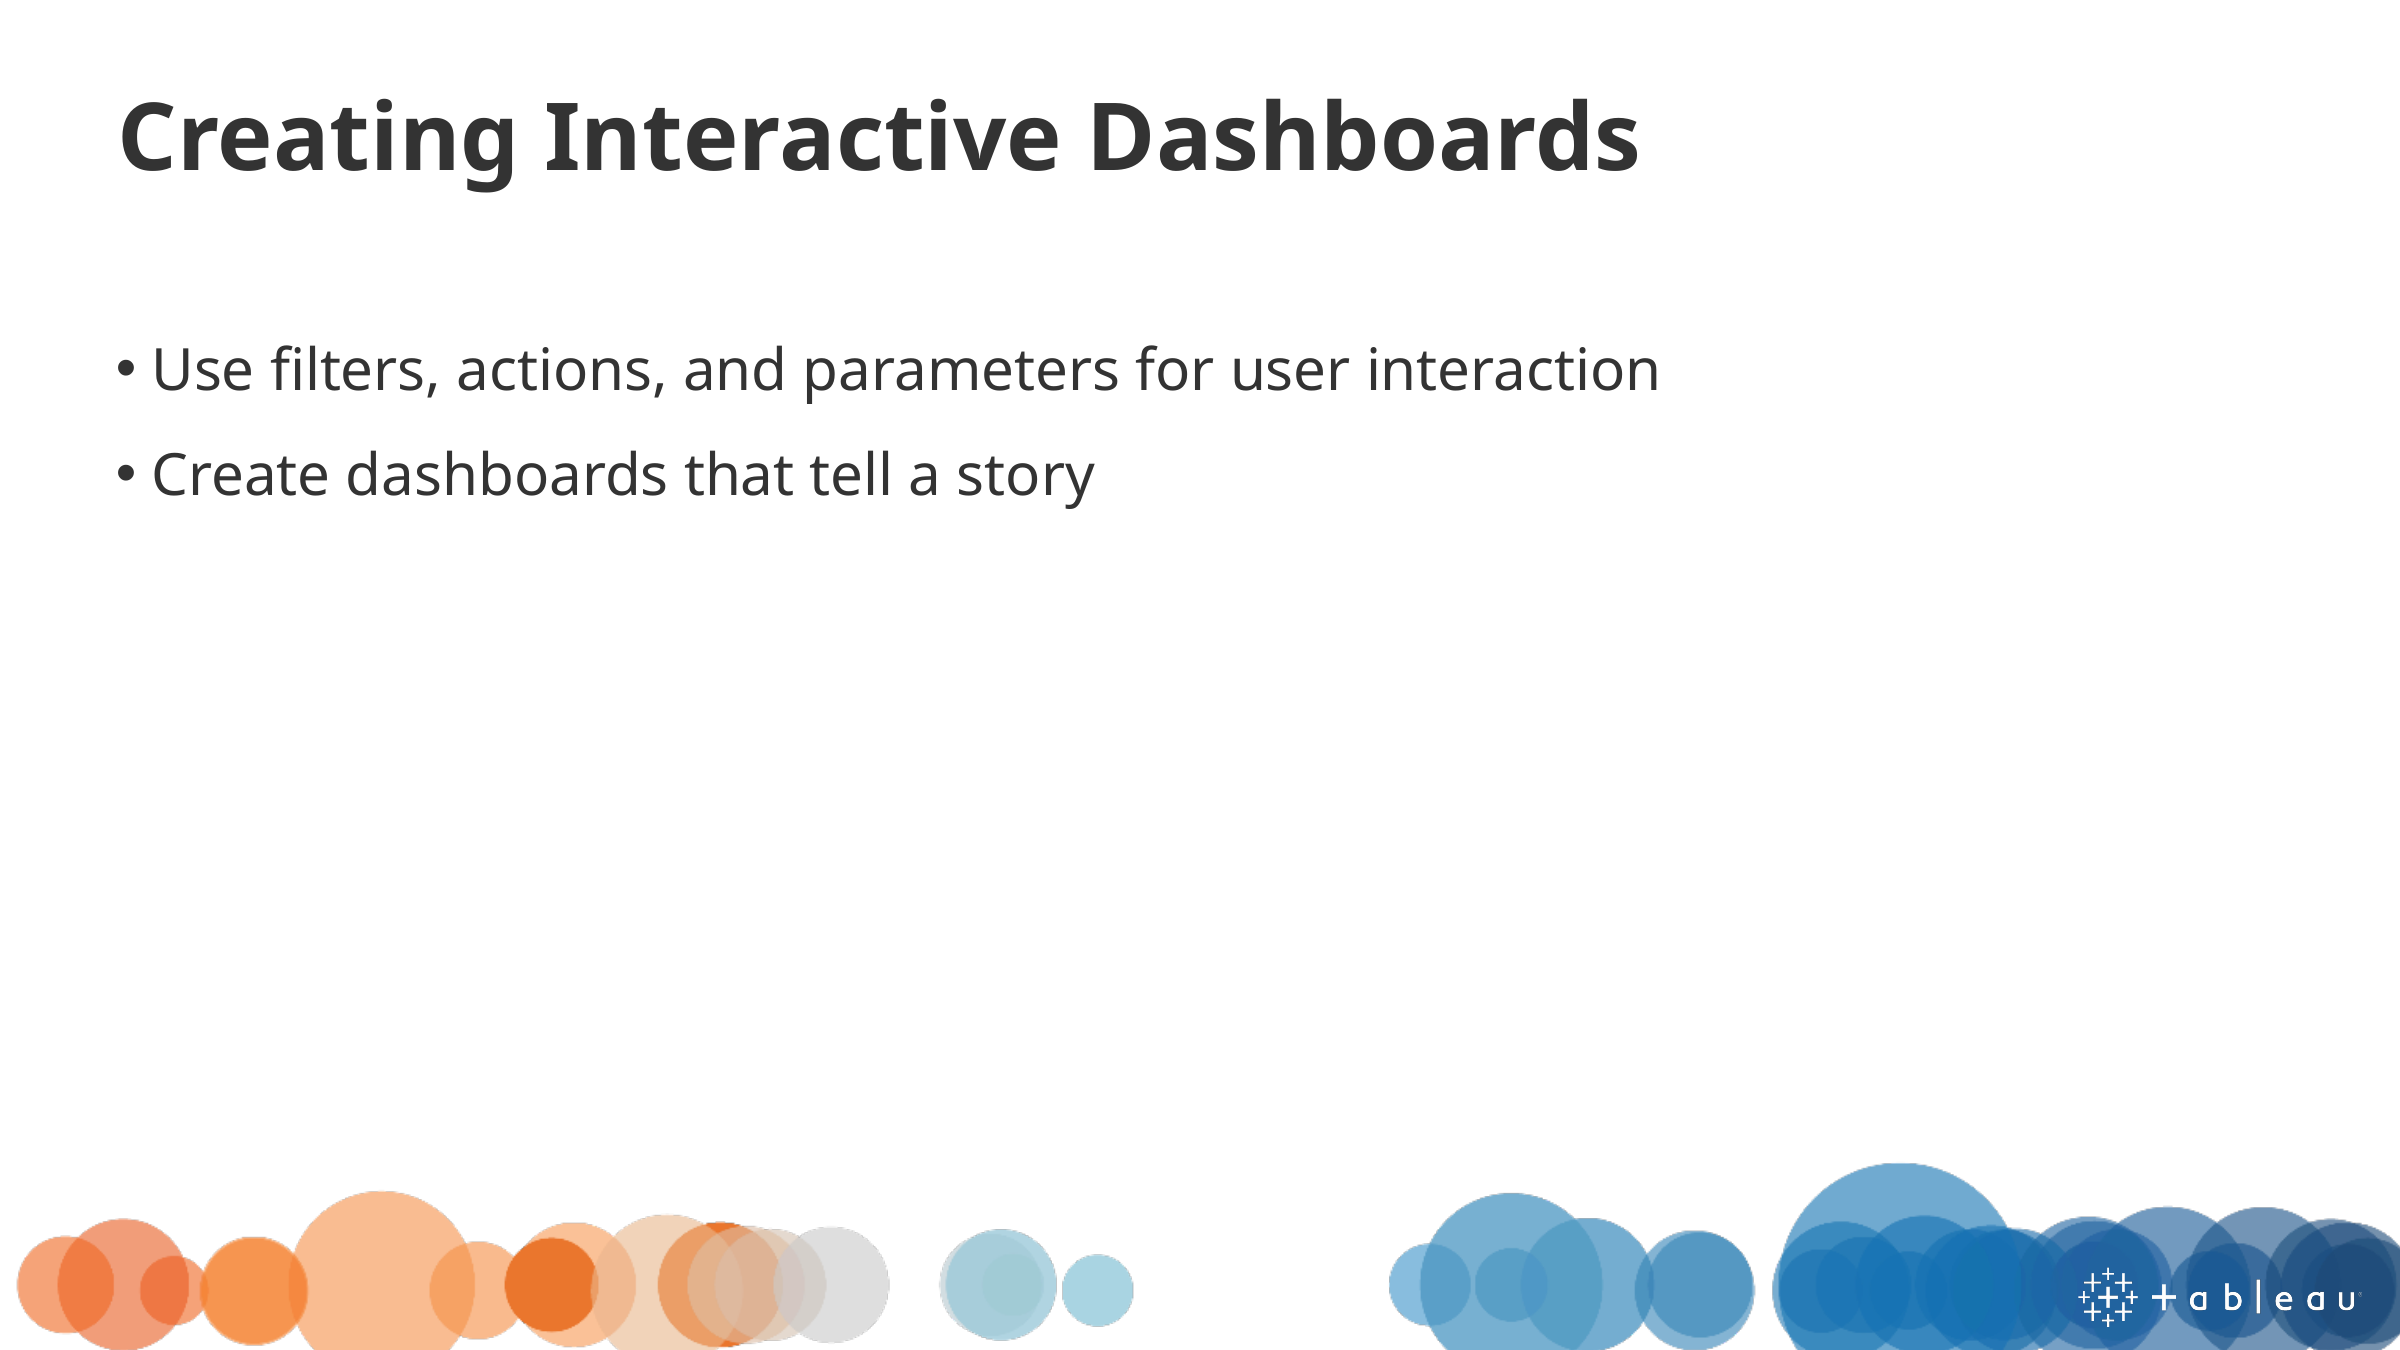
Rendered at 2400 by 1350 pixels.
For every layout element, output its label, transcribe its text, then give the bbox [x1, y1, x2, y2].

picture [0, 1137, 2400, 1350]
list Use filters, actions, and parameters for user interaction Create dashboards that tell a story [115, 297, 1883, 605]
list Creating Interactive Dashboards [117, 98, 2291, 306]
